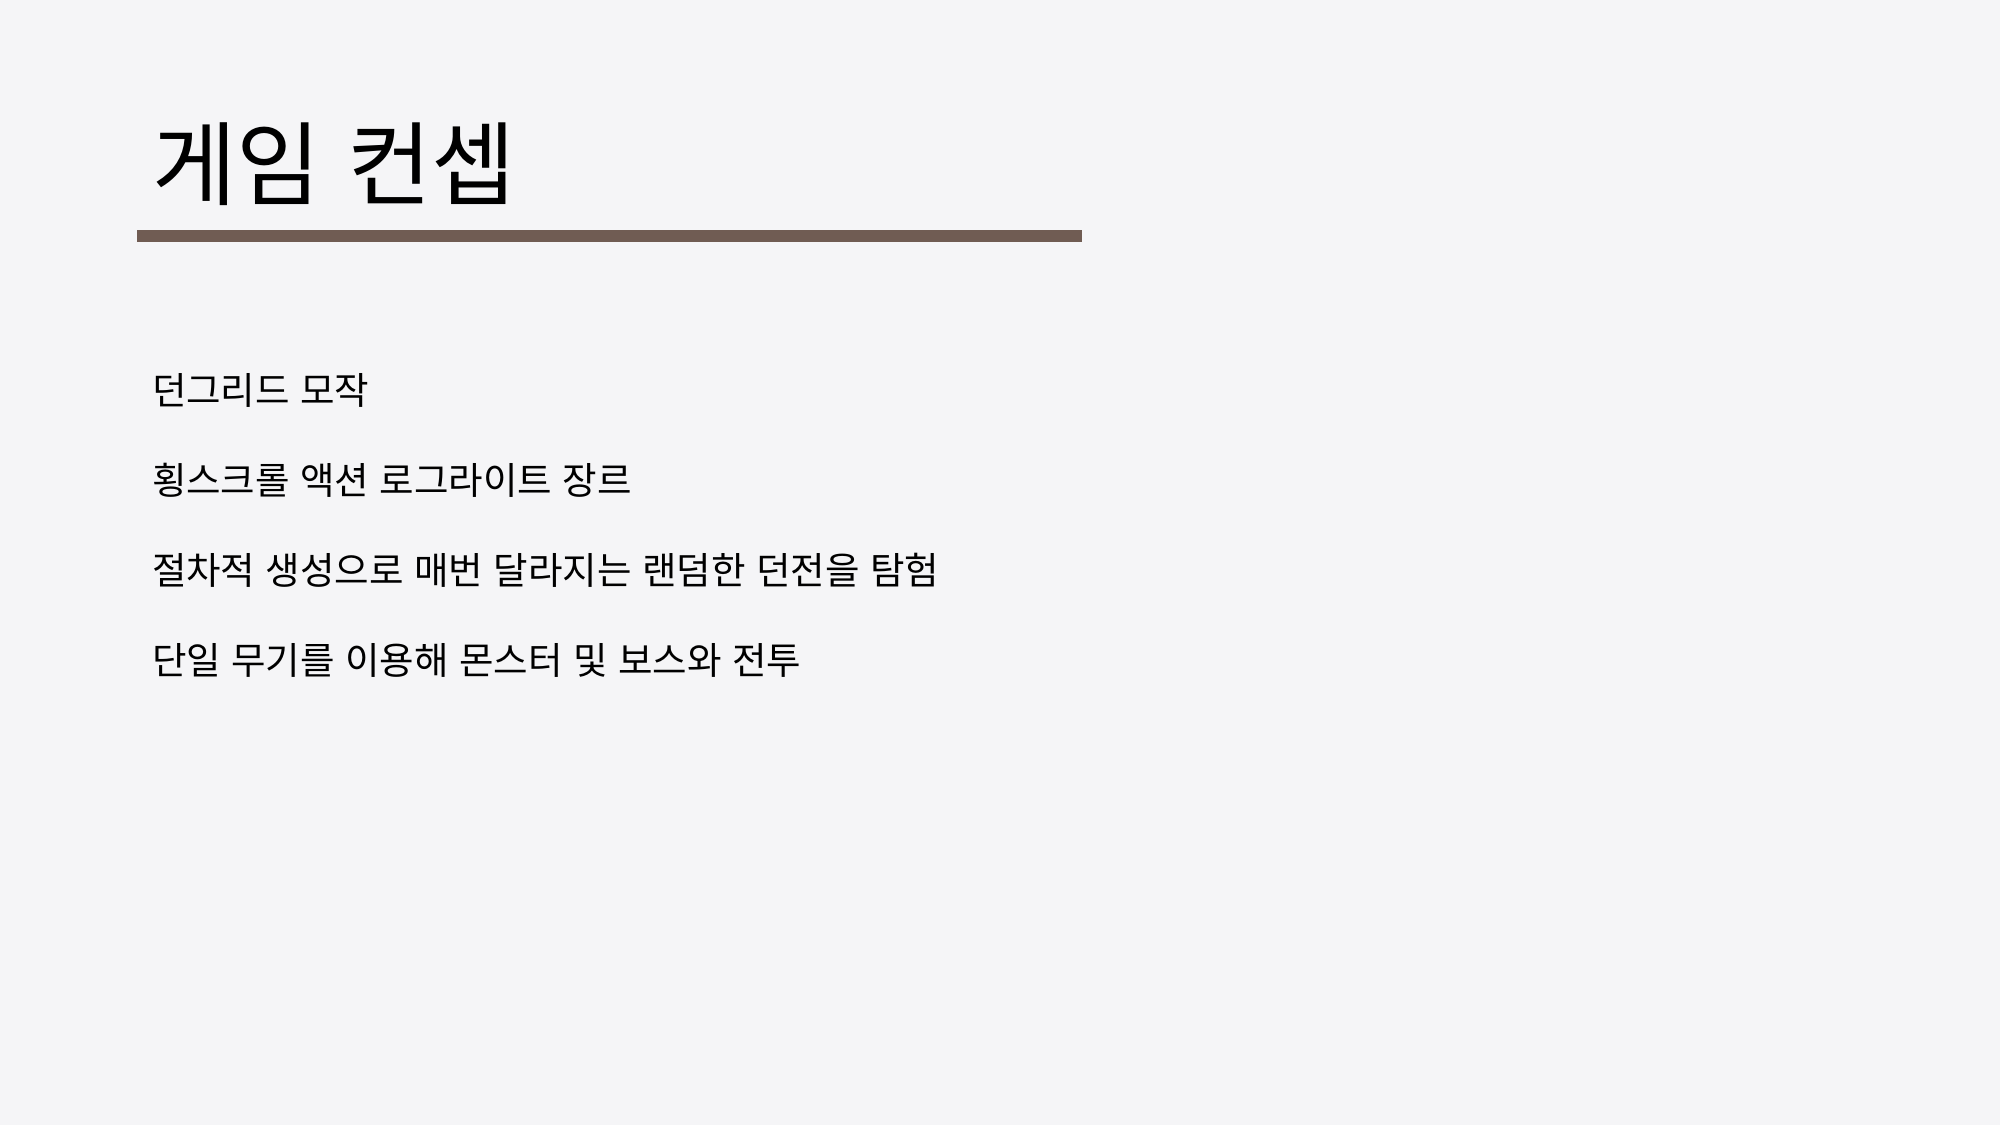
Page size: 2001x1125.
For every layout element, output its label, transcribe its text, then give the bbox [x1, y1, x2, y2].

text_box 던그리드 모작 횡스크롤 액션 로그라이트 장르 절차적 생성으로 매번 달라지는 랜덤한 던전을 탐험 단일 무기를 이용해 몬스터 및 보스와 전투 [137, 359, 1410, 690]
title 게임 컨셉 [137, 59, 1863, 278]
